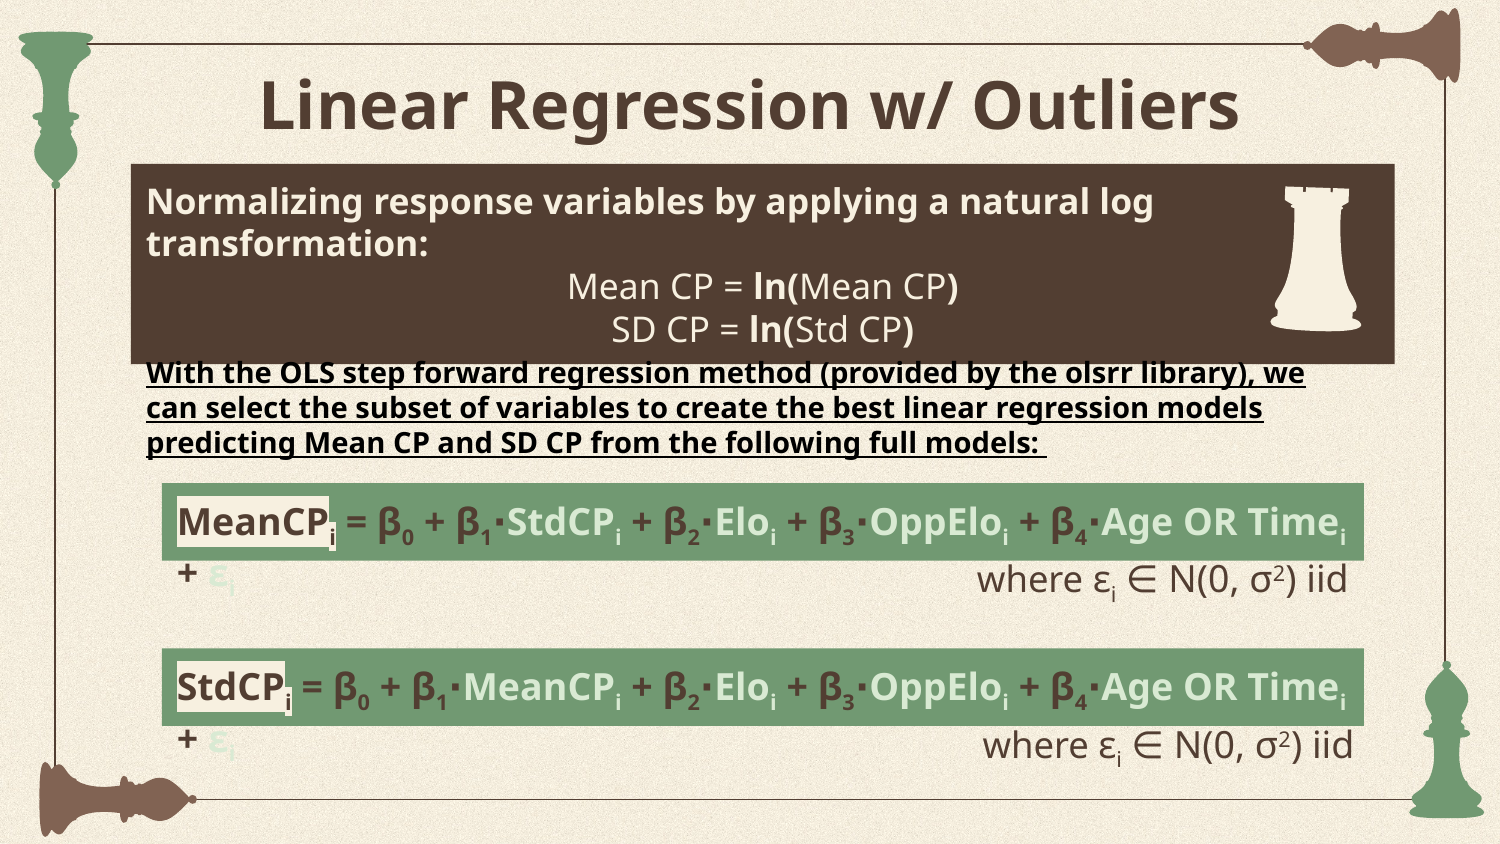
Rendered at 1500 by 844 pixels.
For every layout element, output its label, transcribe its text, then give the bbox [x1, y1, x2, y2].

text_box where εi ∈ N(0, σ2) iid [877, 705, 1370, 787]
list MeanCPi = β0 + β1∙StdCPi + β2∙Eloi + β3∙OppEloi + β4∙Age OR Timei + εi [161, 483, 1364, 561]
list StdCPi = β0 + β1∙MeanCPi + β2∙Eloi + β3∙OppEloi + β4∙Age OR Timei + εi [161, 648, 1364, 726]
text_box With the OLS step forward regression method (provided by the olsrr library), we can select the subset of variables to create the best linear regression models predicting Mean CP and SD CP from the following full models: [130, 339, 1347, 475]
text_box Normalizing response variables by applying a natural log transformation: Mean CP = ln(Mean CP) SD CP = ln(Std CP) [130, 163, 1395, 365]
text_box where εi ∈ N(0, σ2) iid [871, 540, 1364, 622]
title Linear Regression w/ Outliers [118, 48, 1382, 142]
picture [0, 0, 1500, 844]
text_box [1270, 186, 1362, 332]
